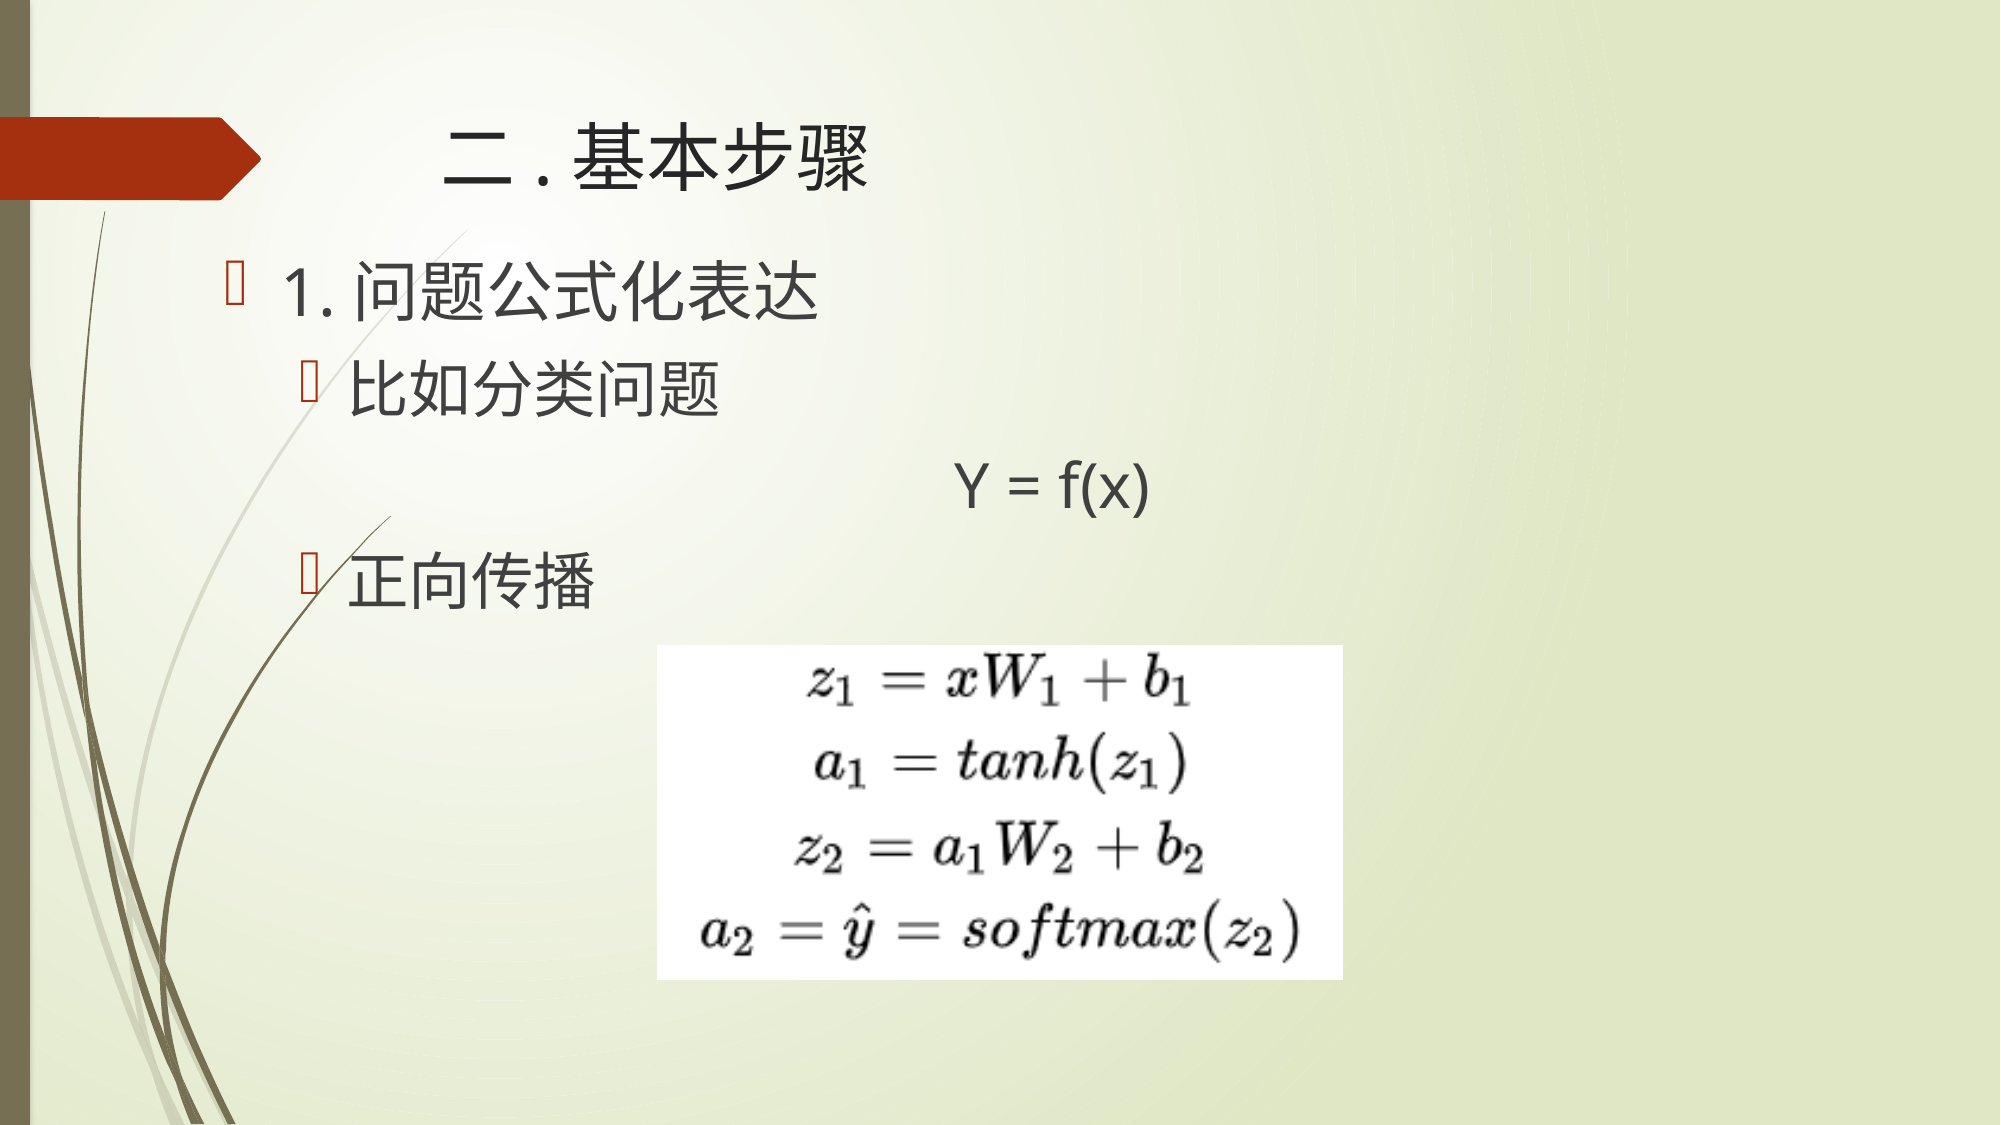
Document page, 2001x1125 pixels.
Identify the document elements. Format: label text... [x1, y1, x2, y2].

picture [657, 645, 1343, 980]
title 二.基本步骤 [425, 102, 1888, 313]
list 1.问题公式化表达 比如分类问题 Y = f(x) 正向传播 [209, 242, 1672, 862]
